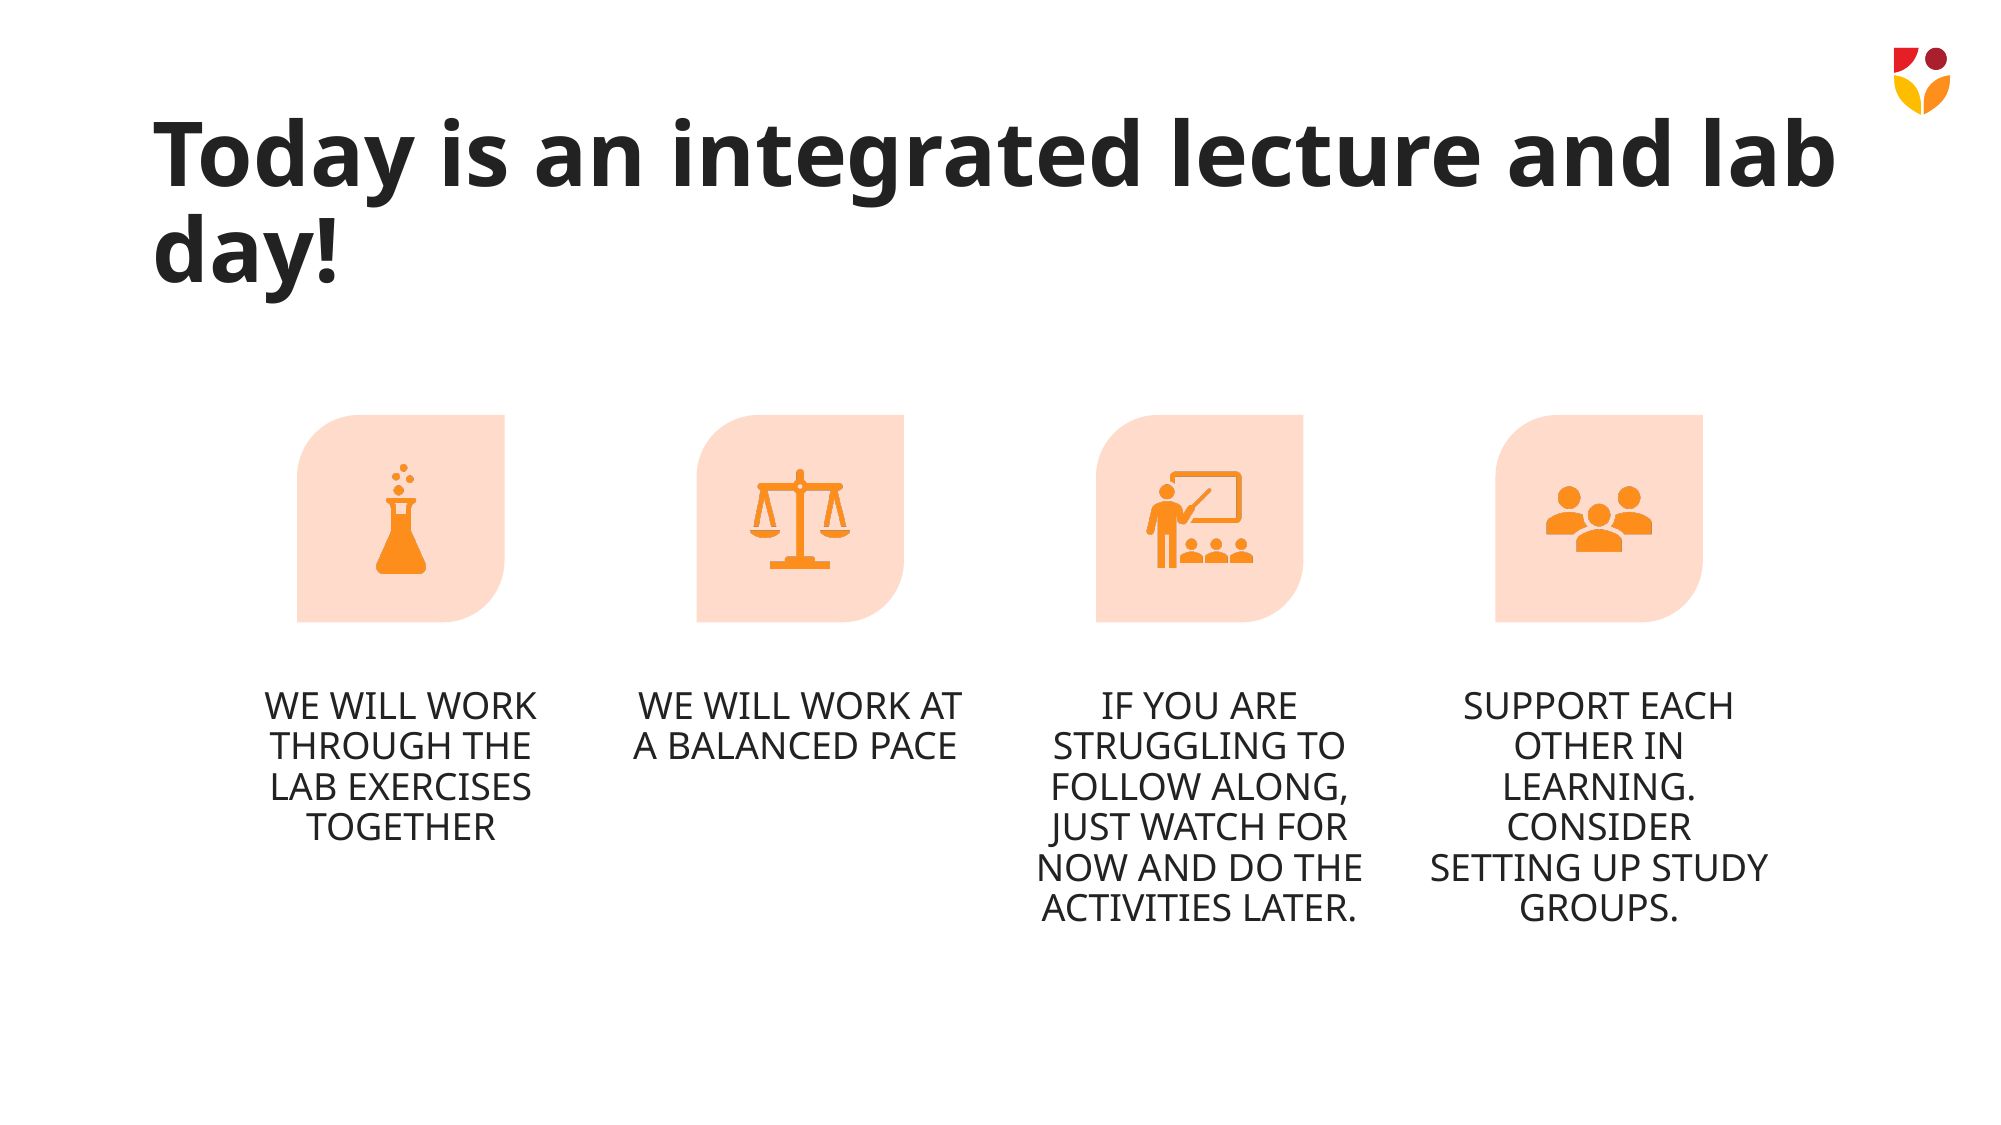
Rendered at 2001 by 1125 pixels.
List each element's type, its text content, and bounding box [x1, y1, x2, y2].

picture [1883, 39, 1957, 123]
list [137, 332, 1863, 1047]
title Today is an integrated lecture and lab day! [137, 96, 1863, 315]
